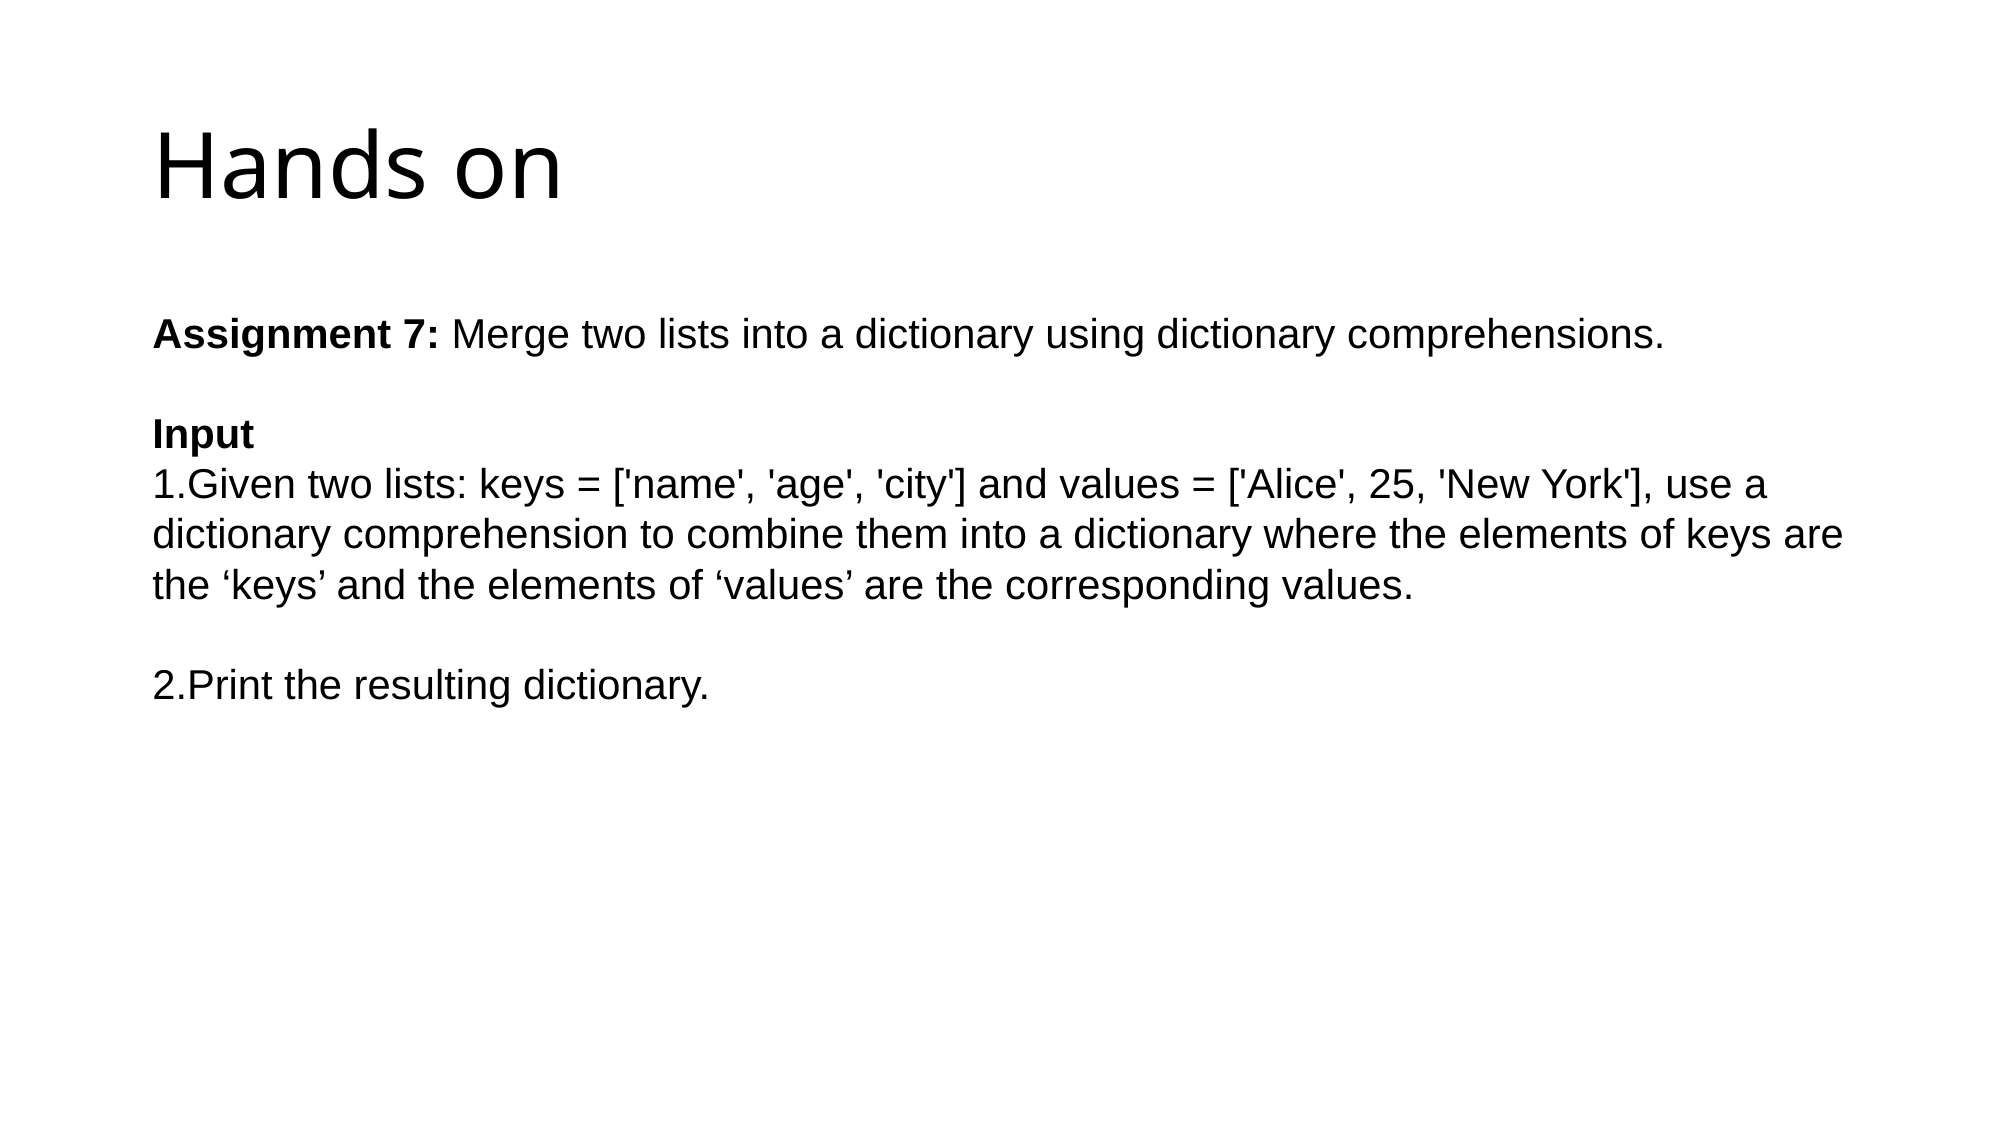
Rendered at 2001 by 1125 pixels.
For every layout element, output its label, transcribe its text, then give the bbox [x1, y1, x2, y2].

list Assignment 7: Merge two lists into a dictionary using dictionary comprehensions. Input Given two lists: keys = ['name', 'age', 'city'] and values = ['Alice', 25, 'New York'], use a dictionary comprehension to combine them into a dictionary where the elements of keys are the ‘keys’ and the elements of ‘values’ are the corresponding values. Print the resulting dictionary. [137, 299, 1863, 1014]
title Hands on [137, 59, 1863, 278]
